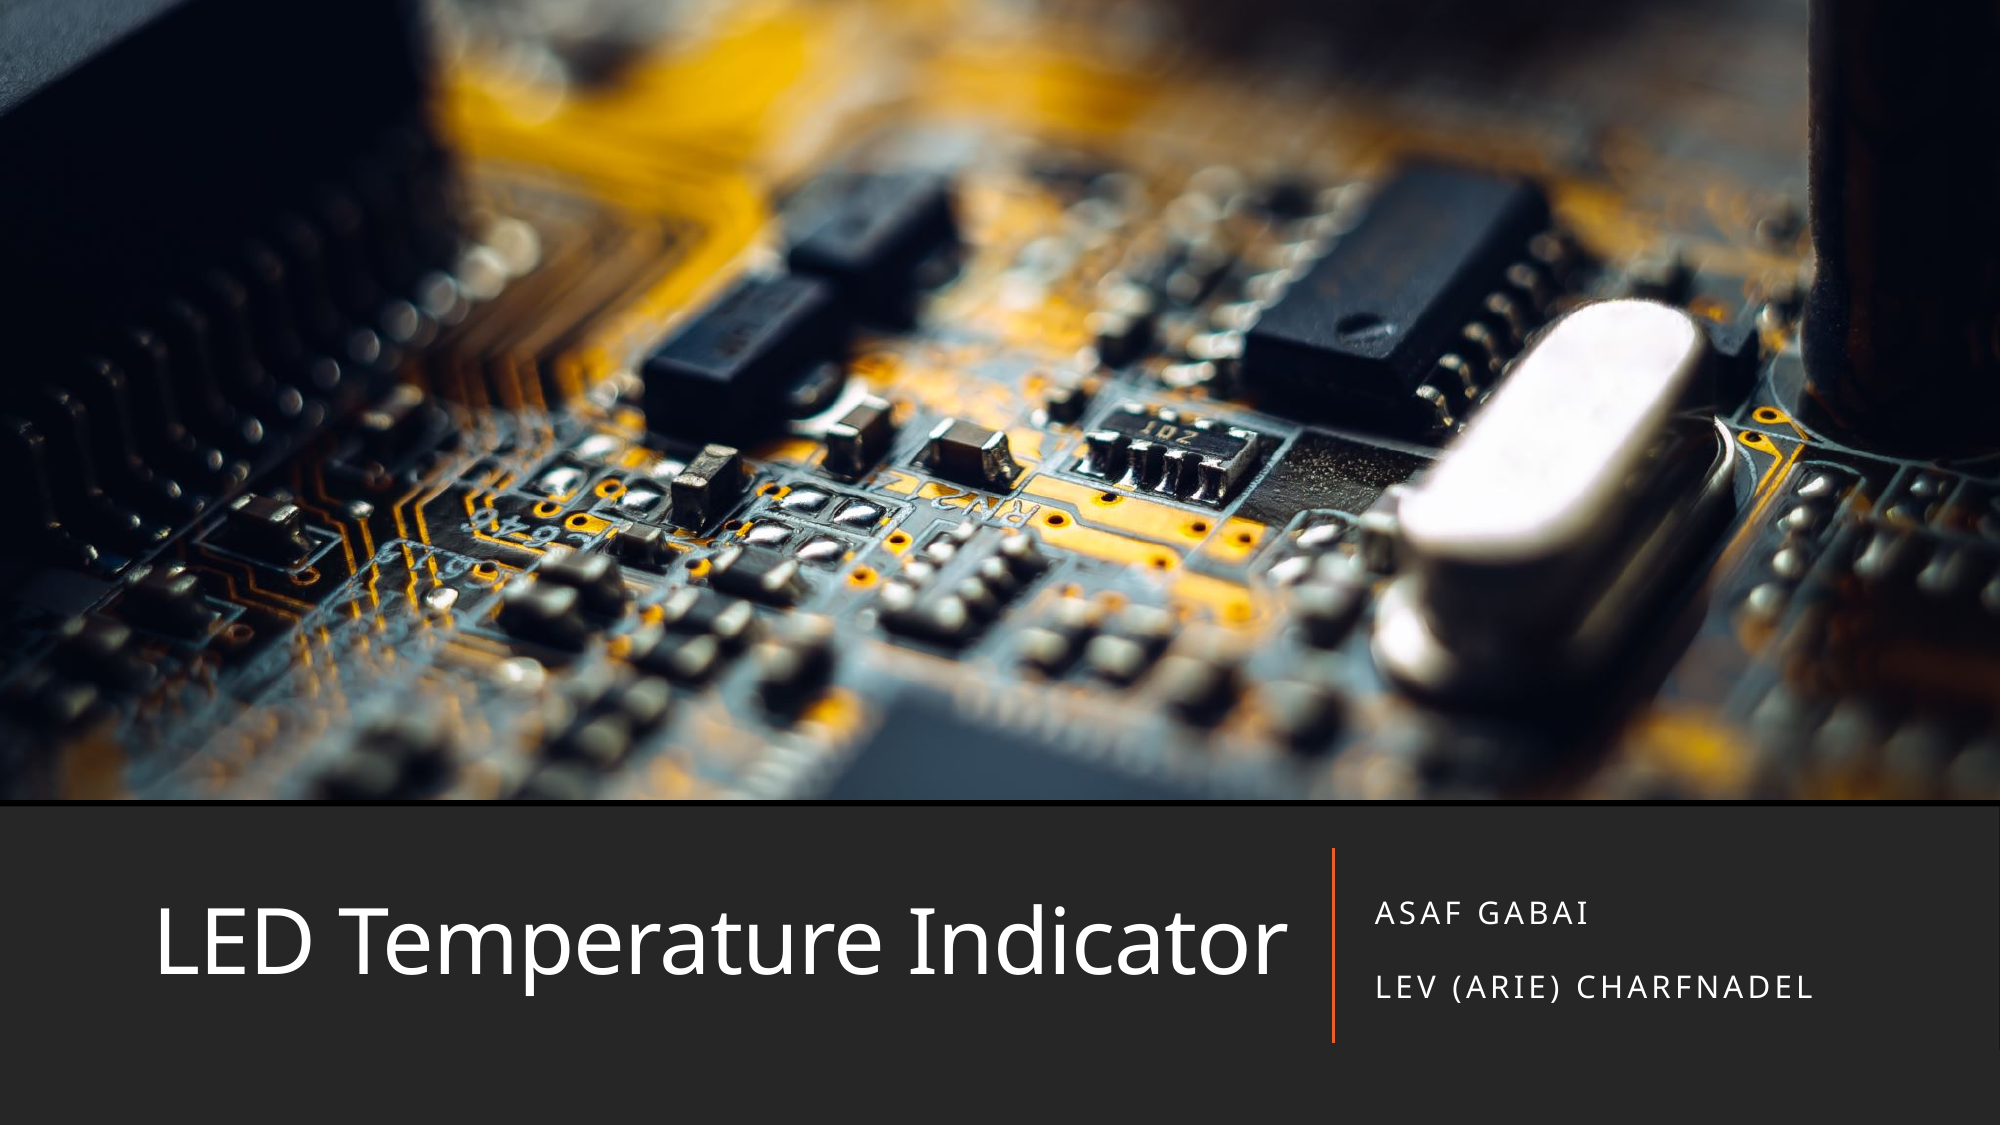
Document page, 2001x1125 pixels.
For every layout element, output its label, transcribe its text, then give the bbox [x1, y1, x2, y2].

text_box [0, 810, 2000, 1125]
picture [0, 0, 2000, 801]
title LED Temperature Indicator [135, 840, 1307, 1050]
subtitle Asaf gabai Lev (Arie) charfnadel [1359, 840, 1865, 1050]
